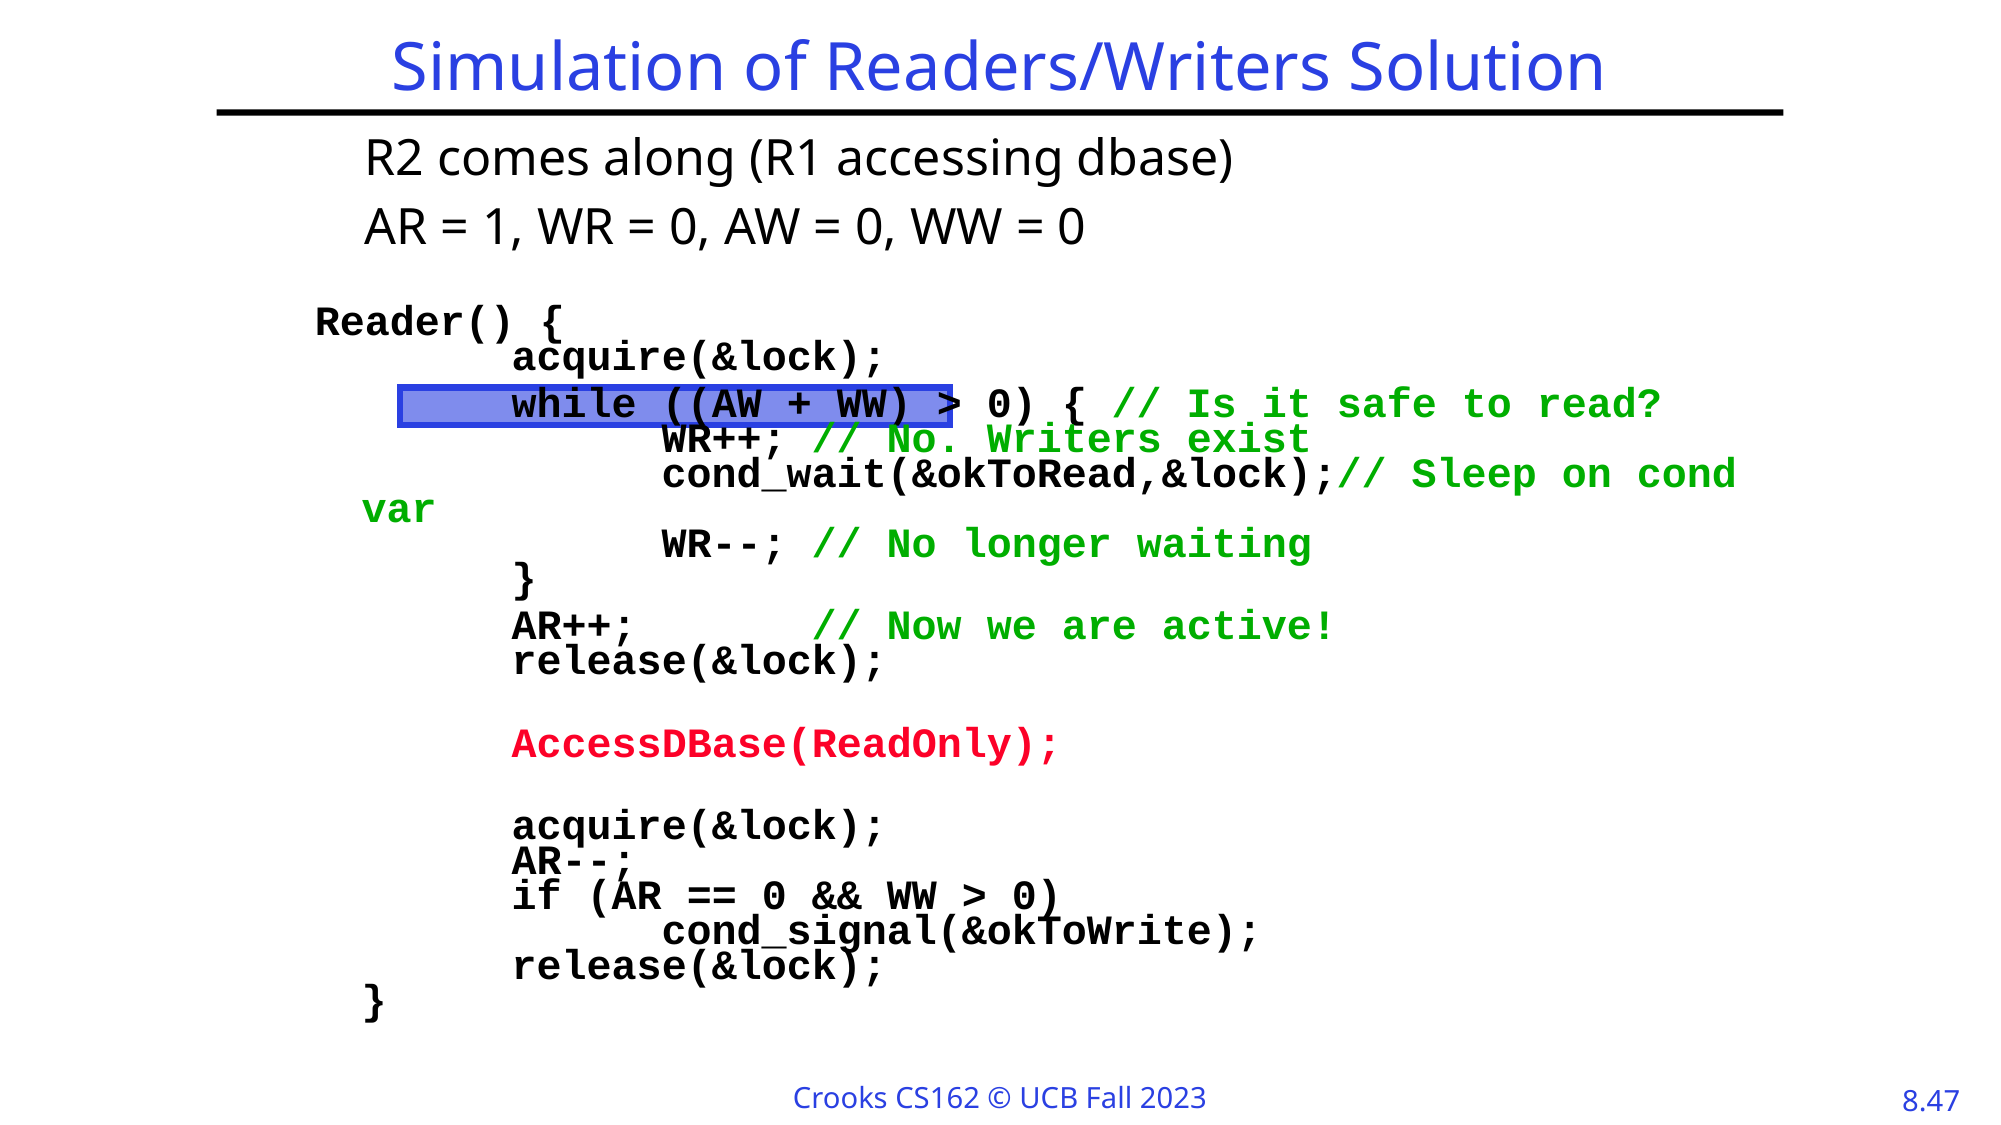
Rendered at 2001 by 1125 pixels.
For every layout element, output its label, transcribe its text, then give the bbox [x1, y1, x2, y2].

title Simulation of Readers/Writers Solution [0, 24, 2000, 113]
list R2 comes along (R1 accessing dbase) AR = 1, WR = 0, AW = 0, WW = 0 [350, 125, 1650, 299]
text_box Reader() { acquire(&lock); while ((AW + WW) > 0) { // Is it safe to read? WR++; // No. Writers exist cond_wait(&okToRead,&lock);// Sleep on cond var WR--; // No longer waiting } AR++; // Now we are active! release(&lock); AccessDBase(ReadOnly); acquire(&lock); AR--; if (AR == 0 && WW > 0) cond_signal(&okToWrite); release(&lock); } [299, 299, 1788, 1013]
